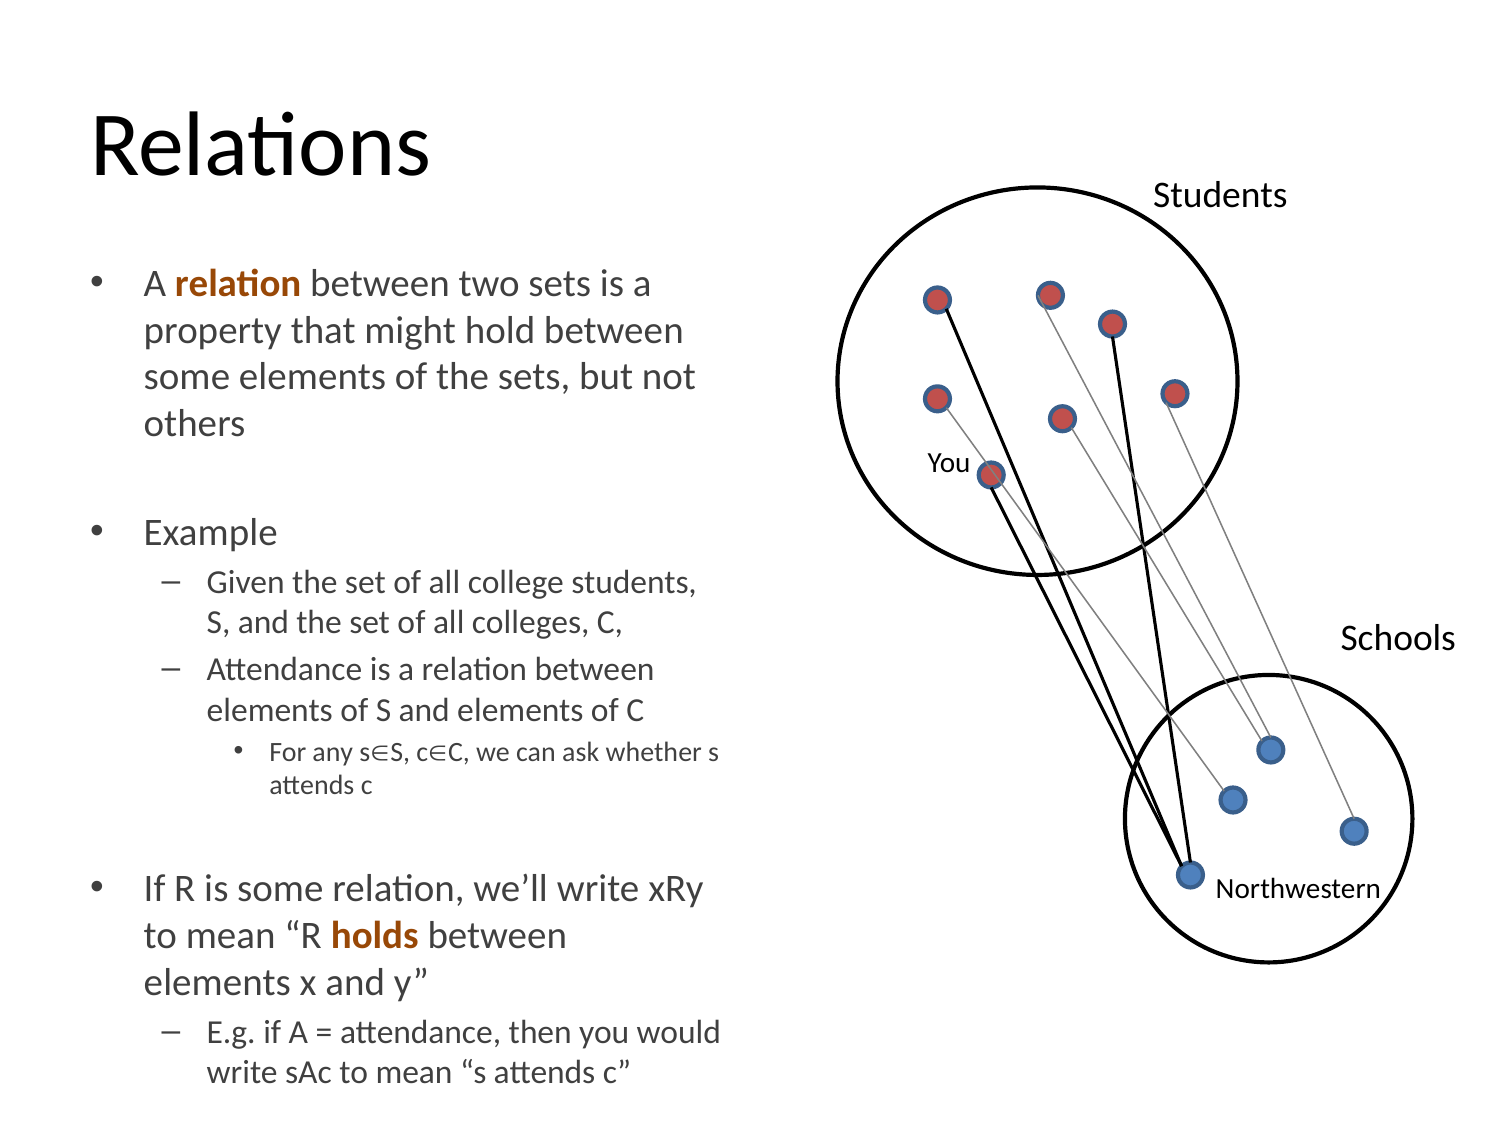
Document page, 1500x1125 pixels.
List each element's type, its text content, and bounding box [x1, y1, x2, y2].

text_box [1339, 817, 1369, 846]
text_box [1135, 877, 1380, 965]
text_box [1194, 705, 1415, 888]
text_box [1176, 860, 1200, 890]
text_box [946, 801, 1182, 867]
title Relations [75, 45, 1425, 233]
text_box Schools [1360, 605, 1472, 665]
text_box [1187, 827, 1191, 863]
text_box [946, 308, 1032, 406]
text_box Northwestern [1200, 862, 1397, 913]
text_box [1035, 280, 1065, 295]
text_box [922, 285, 953, 315]
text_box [946, 407, 1225, 792]
text_box [835, 185, 1218, 553]
text_box [922, 384, 941, 414]
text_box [1037, 295, 1272, 738]
list A relation between two sets is a property that might hold between some elements of the sets, but not others Example Given the set of all college students, S, and the set of all colleges, C, Attendance is a relation between elements of S and elements of C For any sS, cC, we can ask whether s attends c If R is some relation, we’ll write xRy to mean “R holds between elements x and y” E.g. if A = attendance, then you would write sAc to mean “s attends c” [75, 249, 738, 1113]
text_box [1165, 402, 1355, 819]
text_box You [912, 435, 939, 486]
text_box Students [1138, 162, 1303, 223]
